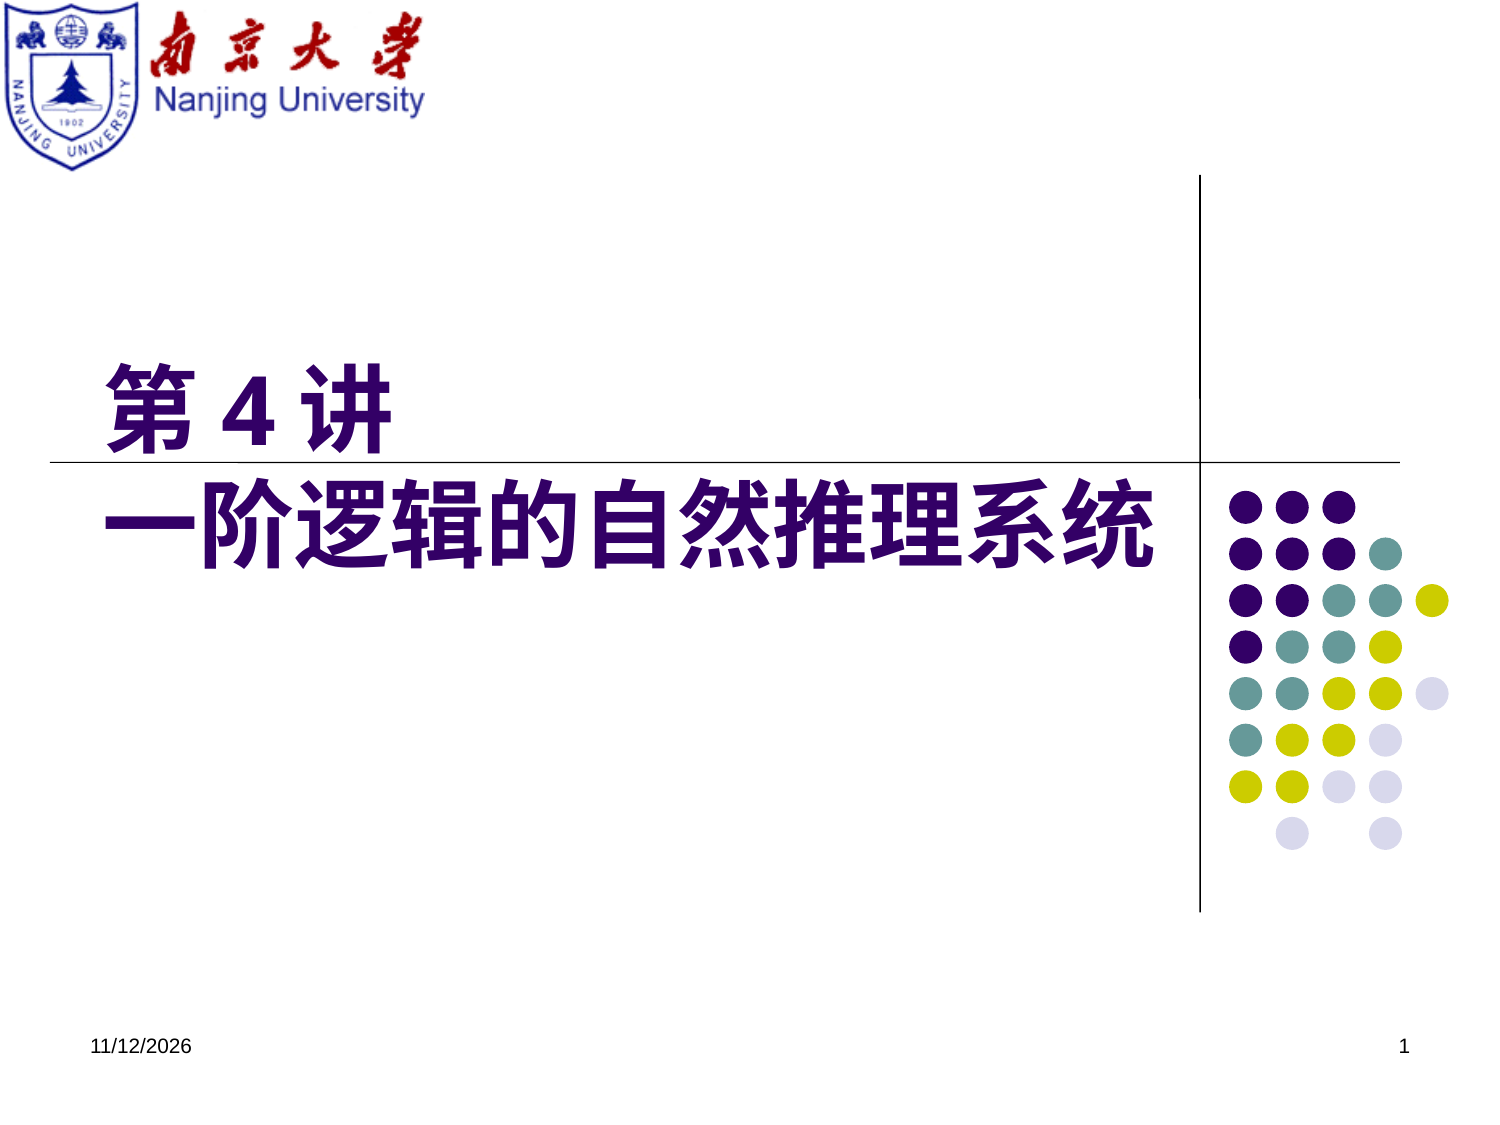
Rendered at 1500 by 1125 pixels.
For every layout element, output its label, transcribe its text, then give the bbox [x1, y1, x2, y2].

title 第4讲 一阶逻辑的自然推理系统 [87, 412, 1202, 588]
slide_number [75, 1025, 425, 1100]
picture [0, 0, 425, 173]
slide_number 1 [1074, 1025, 1425, 1100]
